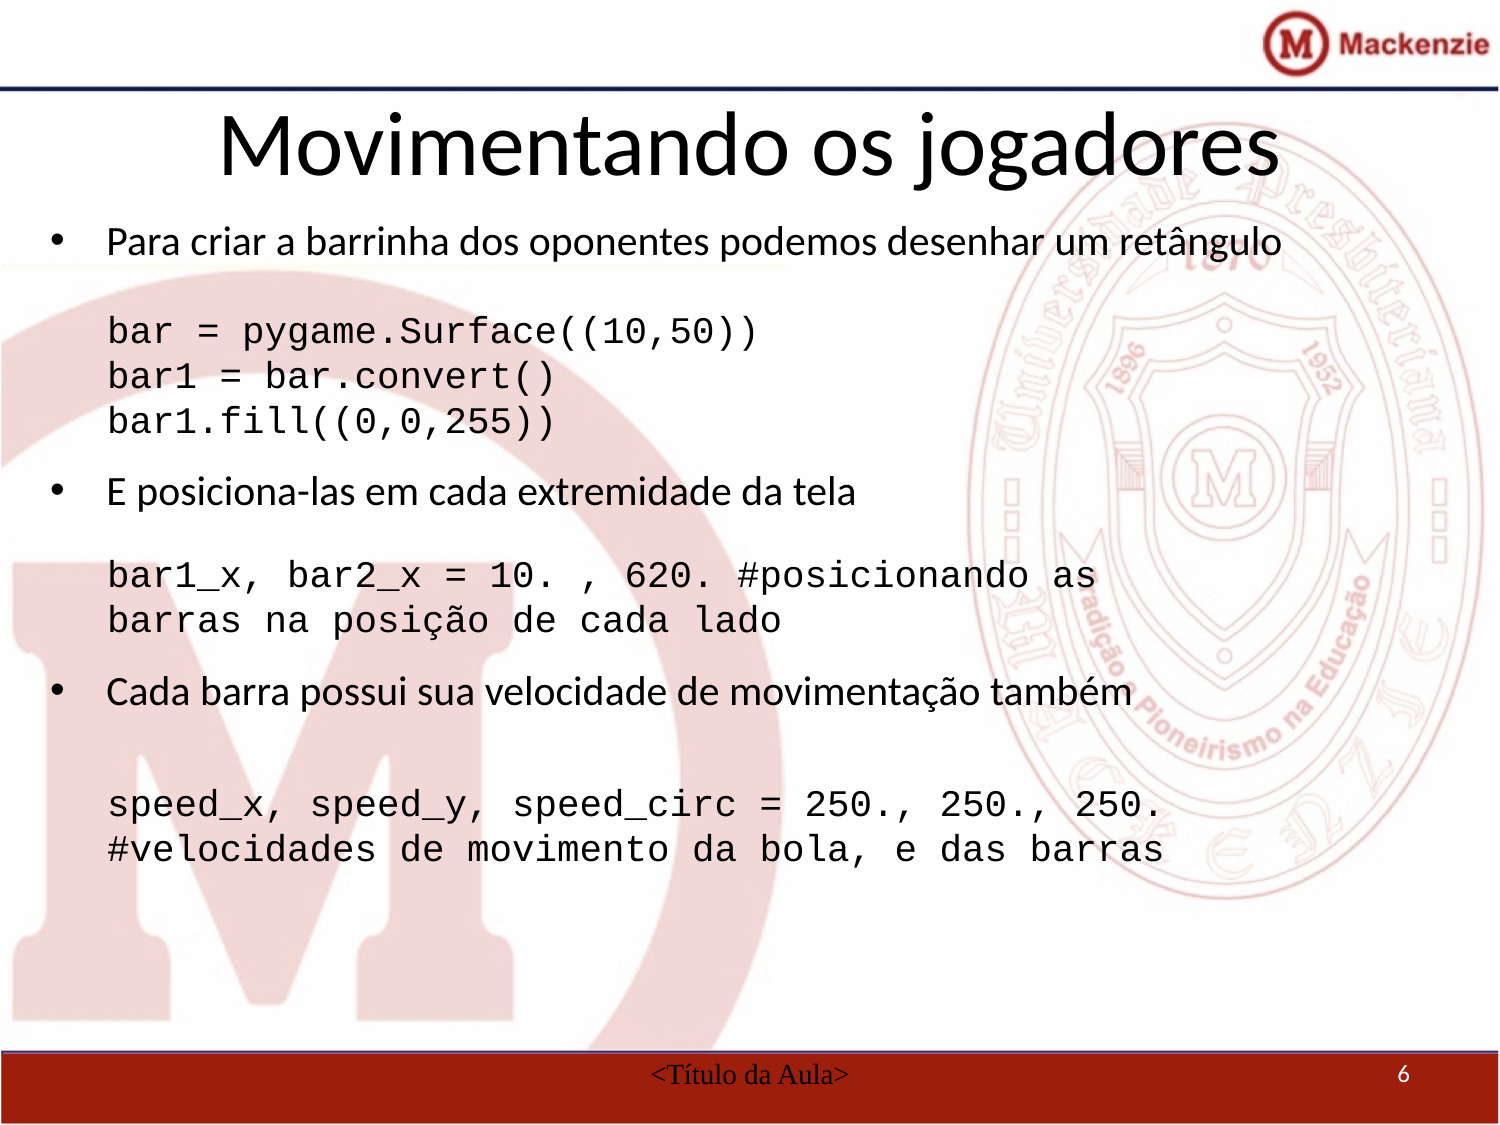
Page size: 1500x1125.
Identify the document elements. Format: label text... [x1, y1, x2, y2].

picture [0, 0, 1499, 1125]
footer <Título da Aula> [512, 1042, 988, 1103]
text_box speed_x, speed_y, speed_circ = 250., 250., 250. #velocidades de movimento da bola, e das barras [92, 771, 1465, 877]
text_box bar = pygame.Surface((10,50)) bar1 = bar.convert() bar1.fill((0,0,255)) [92, 298, 843, 449]
title Movimentando os jogadores [75, 45, 1425, 206]
slide_number 6 [1074, 1042, 1425, 1103]
list Para criar a barrinha dos oponentes podemos desenhar um retângulo E posiciona-las em cada extremidade da tela Cada barra possui sua velocidade de movimentação também [35, 206, 1465, 293]
text_box bar1_x, bar2_x = 10. , 620. #posicionando as barras na posição de cada lado [92, 542, 1262, 647]
